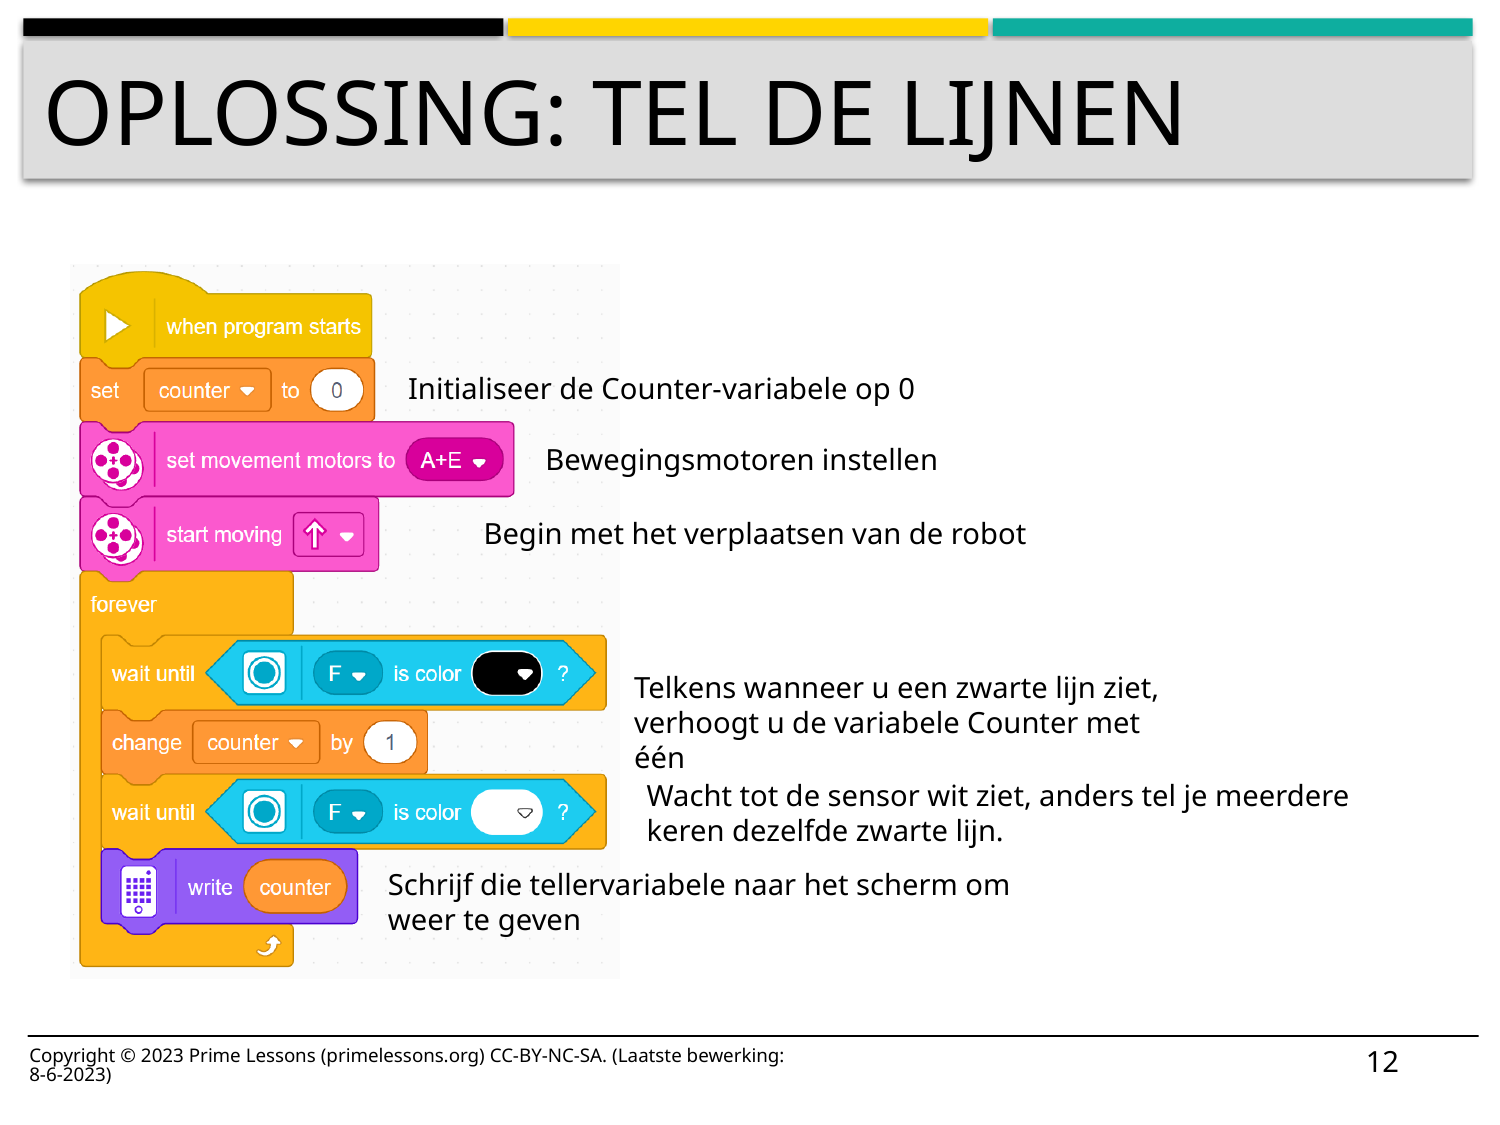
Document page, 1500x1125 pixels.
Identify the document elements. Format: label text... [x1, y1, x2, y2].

picture [69, 264, 620, 979]
text_box Begin met het verplaatsen van de robot [625, 508, 1108, 558]
text_box Telkens wanneer u een zwarte lijn ziet, verhoogt u de variabele Counter met één [625, 662, 1190, 782]
title Oplossing: Tel de lijnen [28, 48, 1464, 172]
text_box Schrijf die tellervariabele naar het scherm om weer te geven [625, 858, 1033, 944]
text_box Wacht tot de sensor wit ziet, anders tel je meerdere keren dezelfde zwarte lijn. [631, 769, 1415, 855]
footer Copyright © 2023 Prime Lessons (primelessons.org) CC-BY-NC-SA. (Laatste bewerking: 8-6-2023) [14, 1036, 814, 1097]
slide_number 12 [1351, 1036, 1478, 1097]
text_box Initialiseer de Counter-variabele op 0 [625, 363, 1033, 413]
text_box Bewegingsmotoren instellen [625, 433, 1170, 484]
